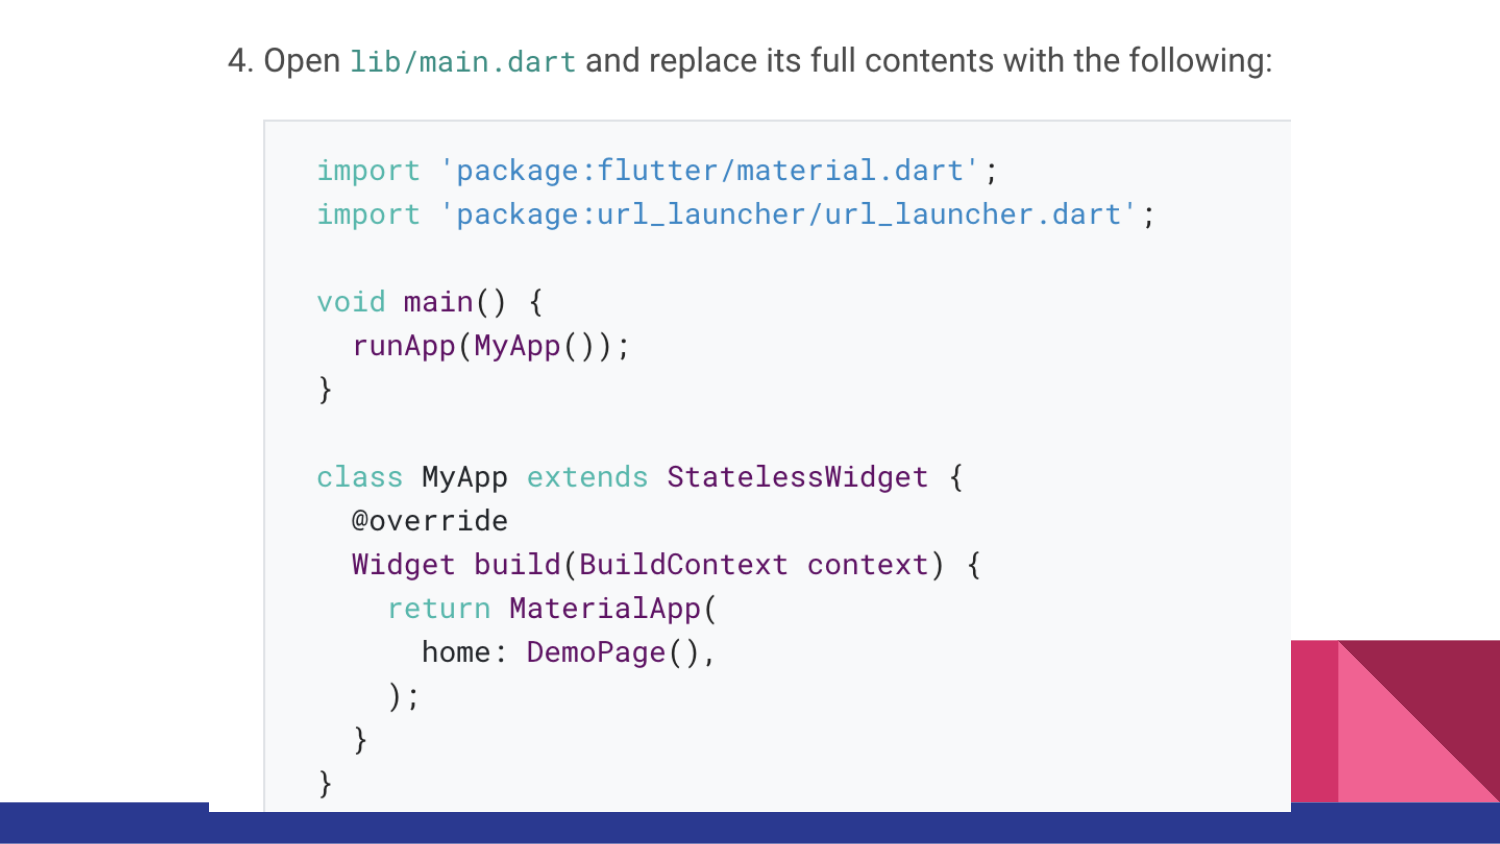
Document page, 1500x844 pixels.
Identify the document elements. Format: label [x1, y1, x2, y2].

picture [209, 31, 1291, 812]
